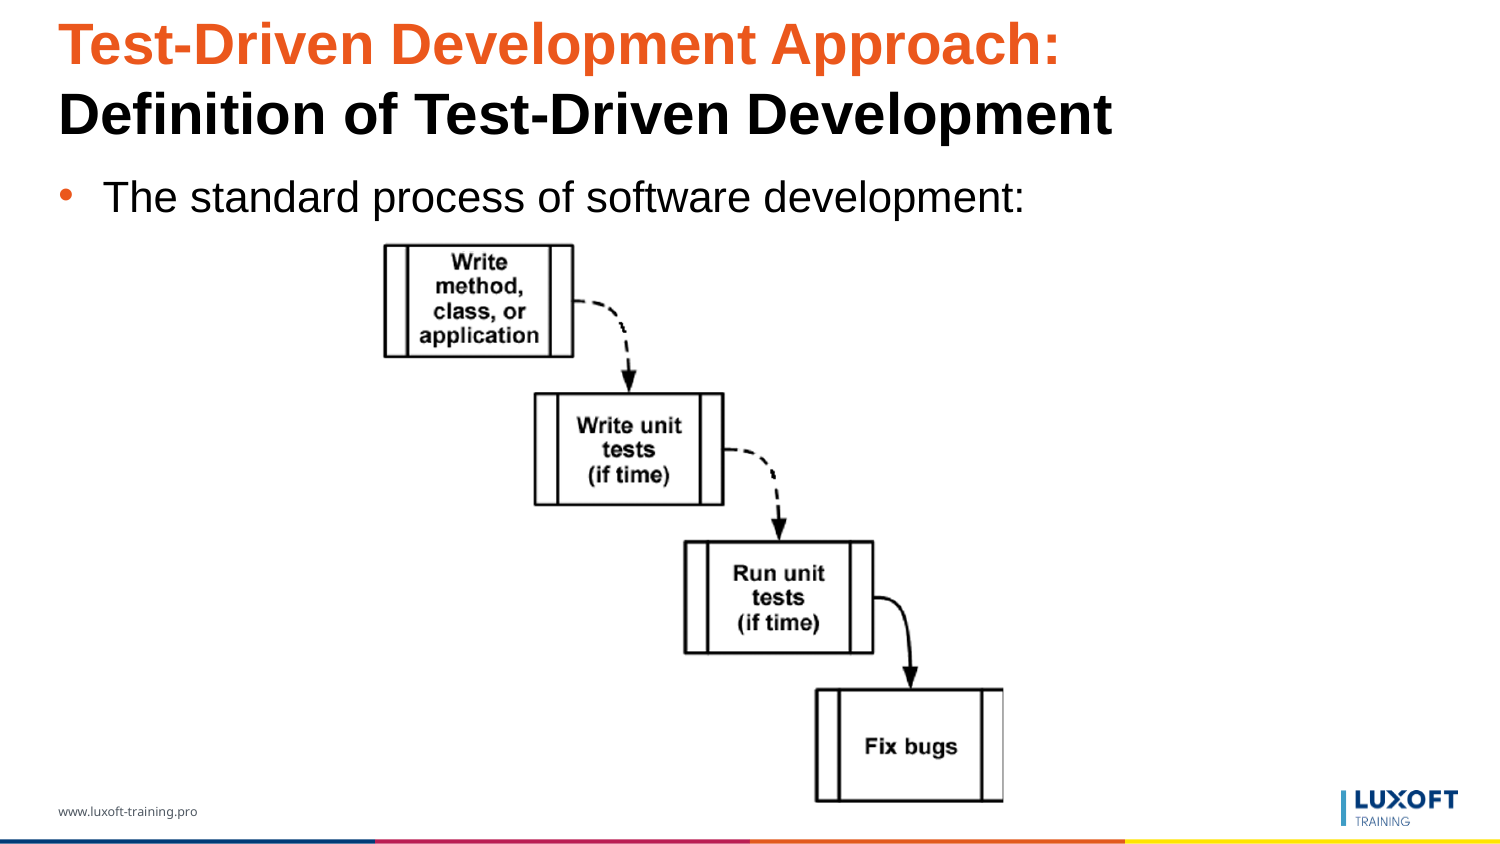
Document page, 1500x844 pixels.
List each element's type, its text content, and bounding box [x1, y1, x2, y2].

title Test-Driven Development Approach: Definition of Test-Driven Development [47, 44, 1457, 107]
picture [382, 241, 1004, 803]
picture [1341, 790, 1458, 826]
list The standard process of software development: [47, 147, 1457, 764]
